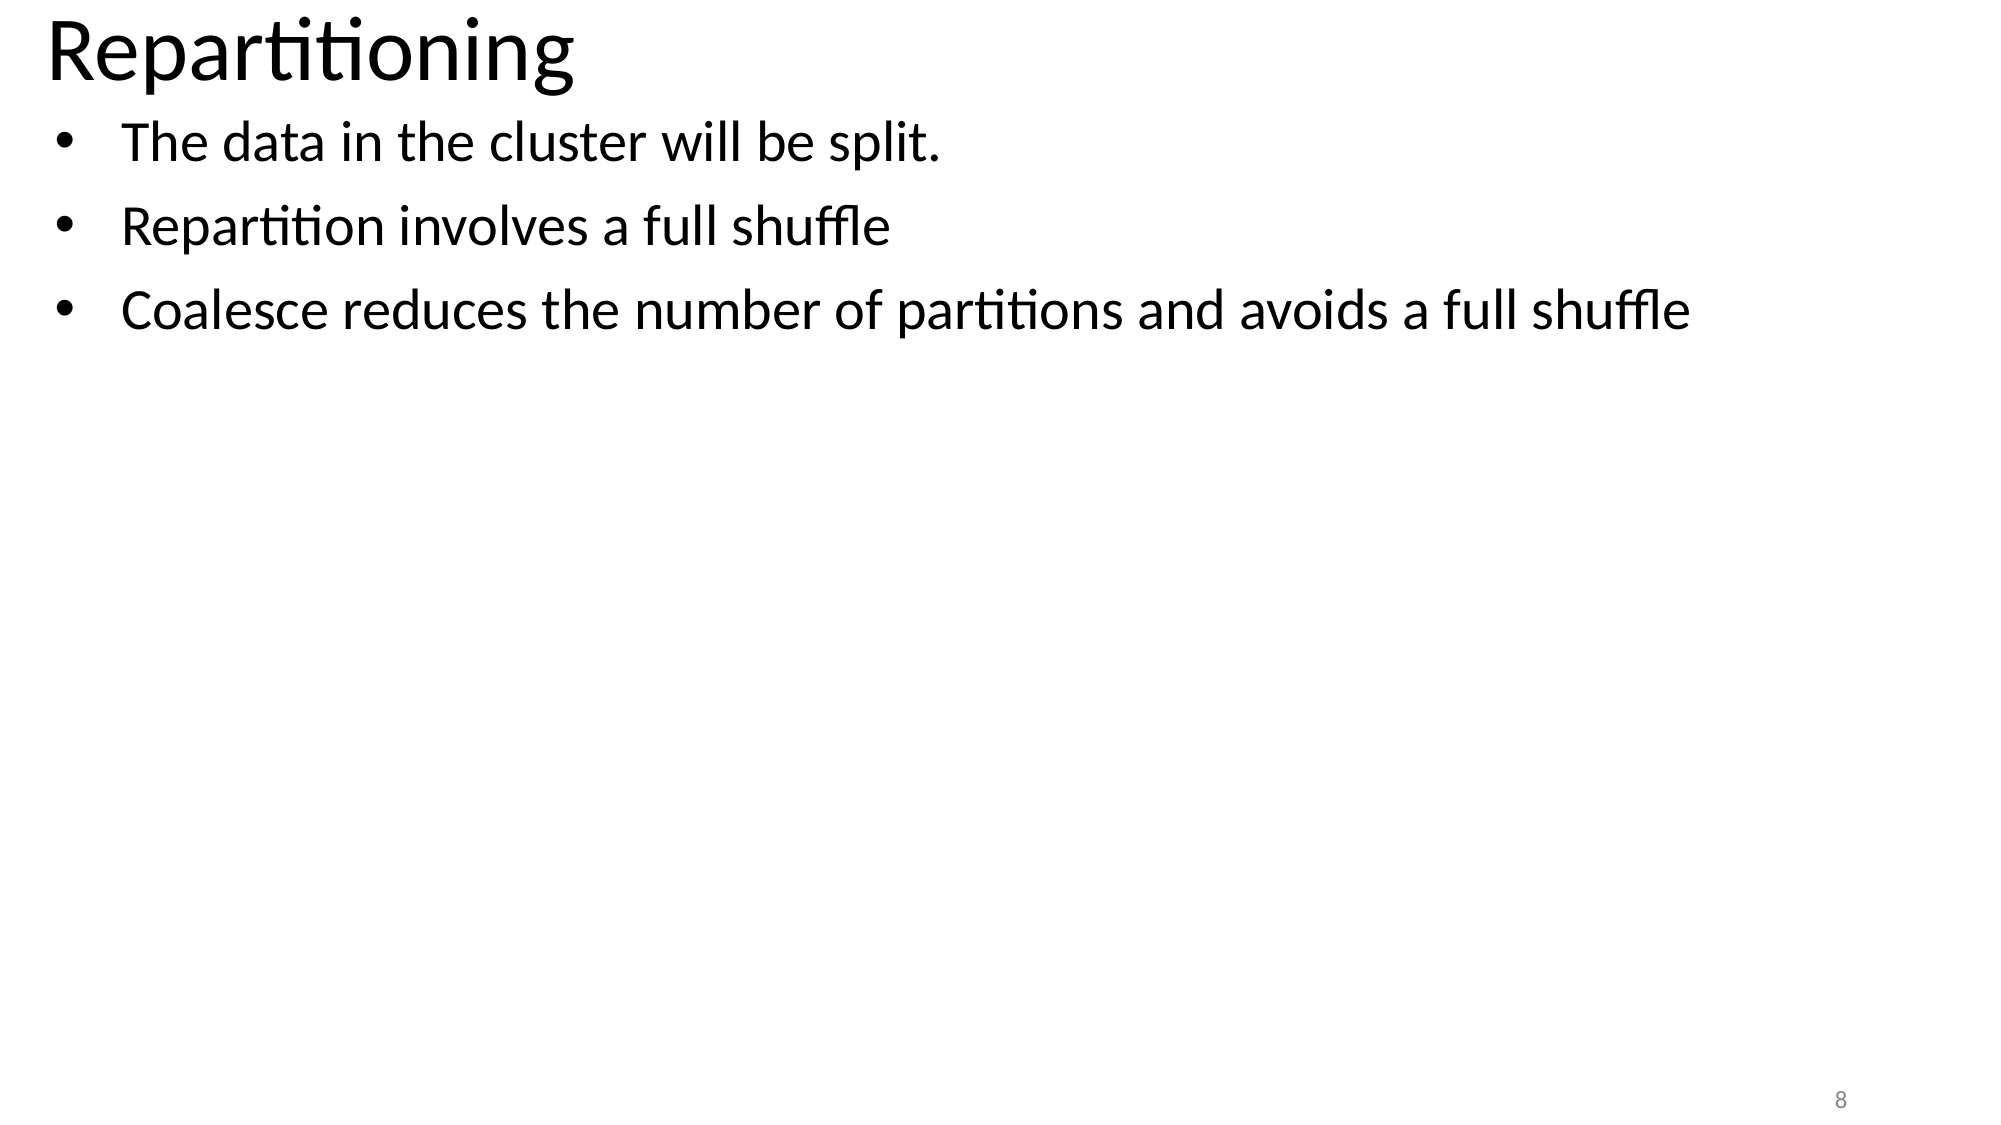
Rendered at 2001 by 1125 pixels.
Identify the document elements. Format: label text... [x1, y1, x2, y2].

slide_number 8 [1412, 1080, 1863, 1117]
title Repartitioning [31, 6, 1969, 96]
list The data in the cluster will be split. Repartition involves a full shuffle Coalesce reduces the number of partitions and avoids a full shuffle [31, 103, 1969, 1066]
